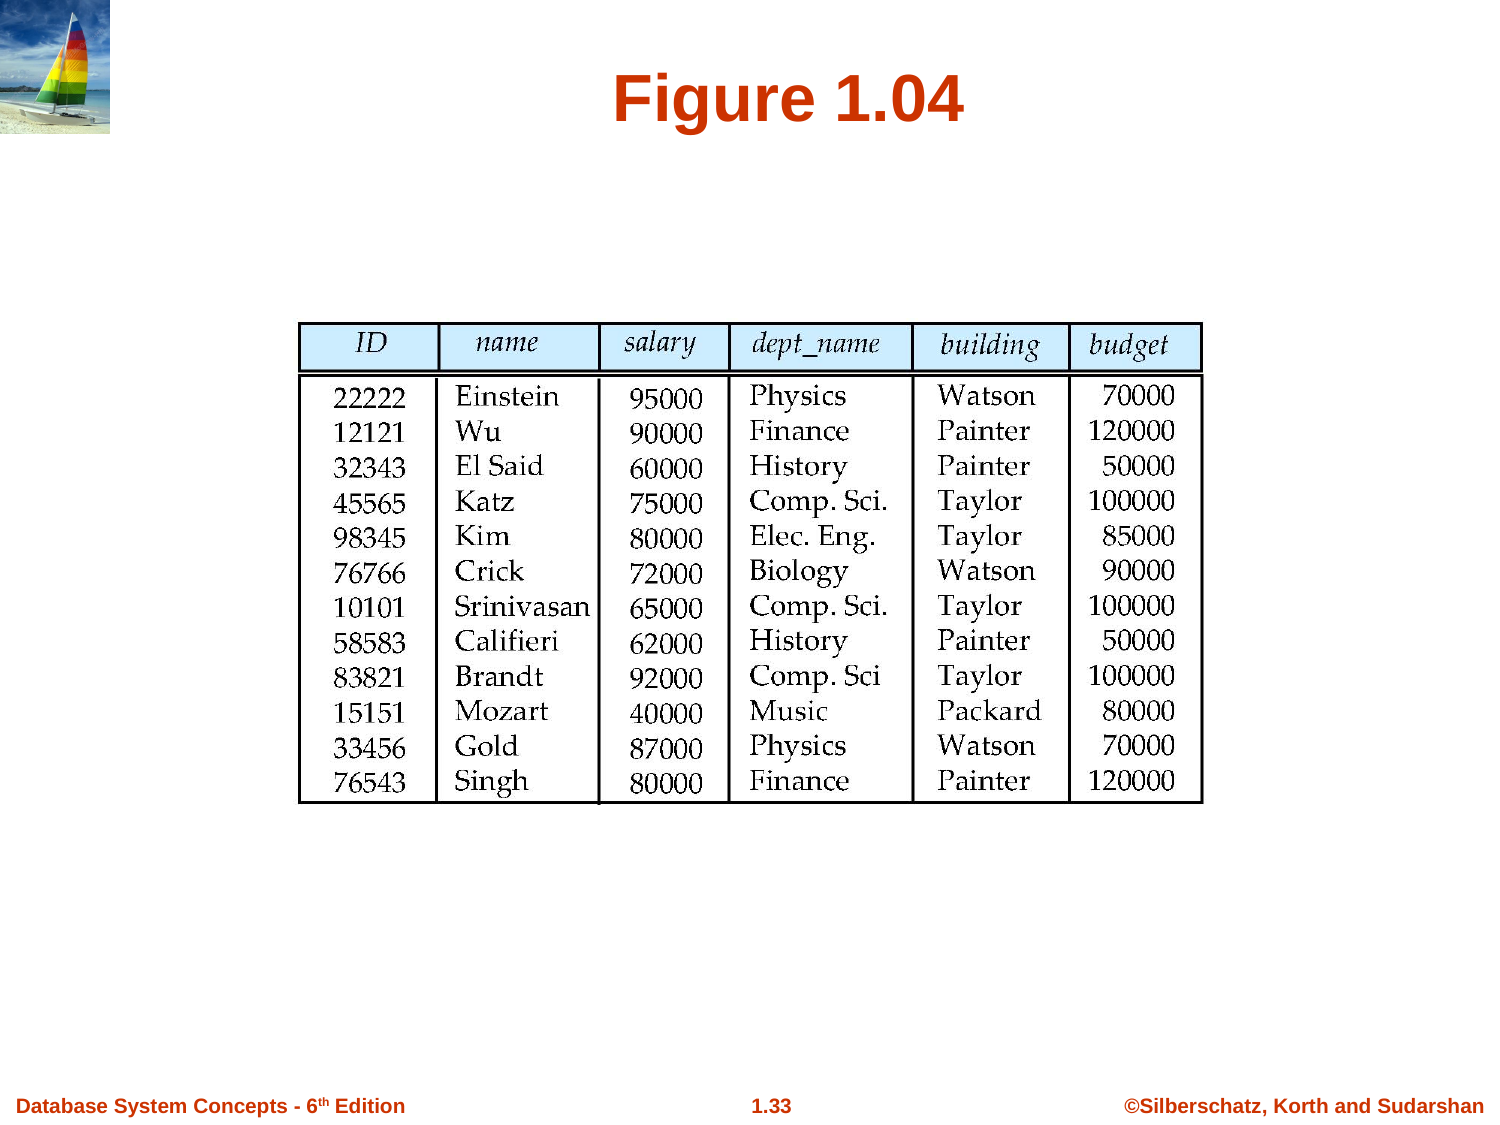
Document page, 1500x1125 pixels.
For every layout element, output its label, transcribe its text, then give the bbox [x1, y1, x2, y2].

picture [0, 0, 110, 134]
title Figure 1.04 [125, 18, 1452, 143]
picture [293, 317, 1207, 807]
